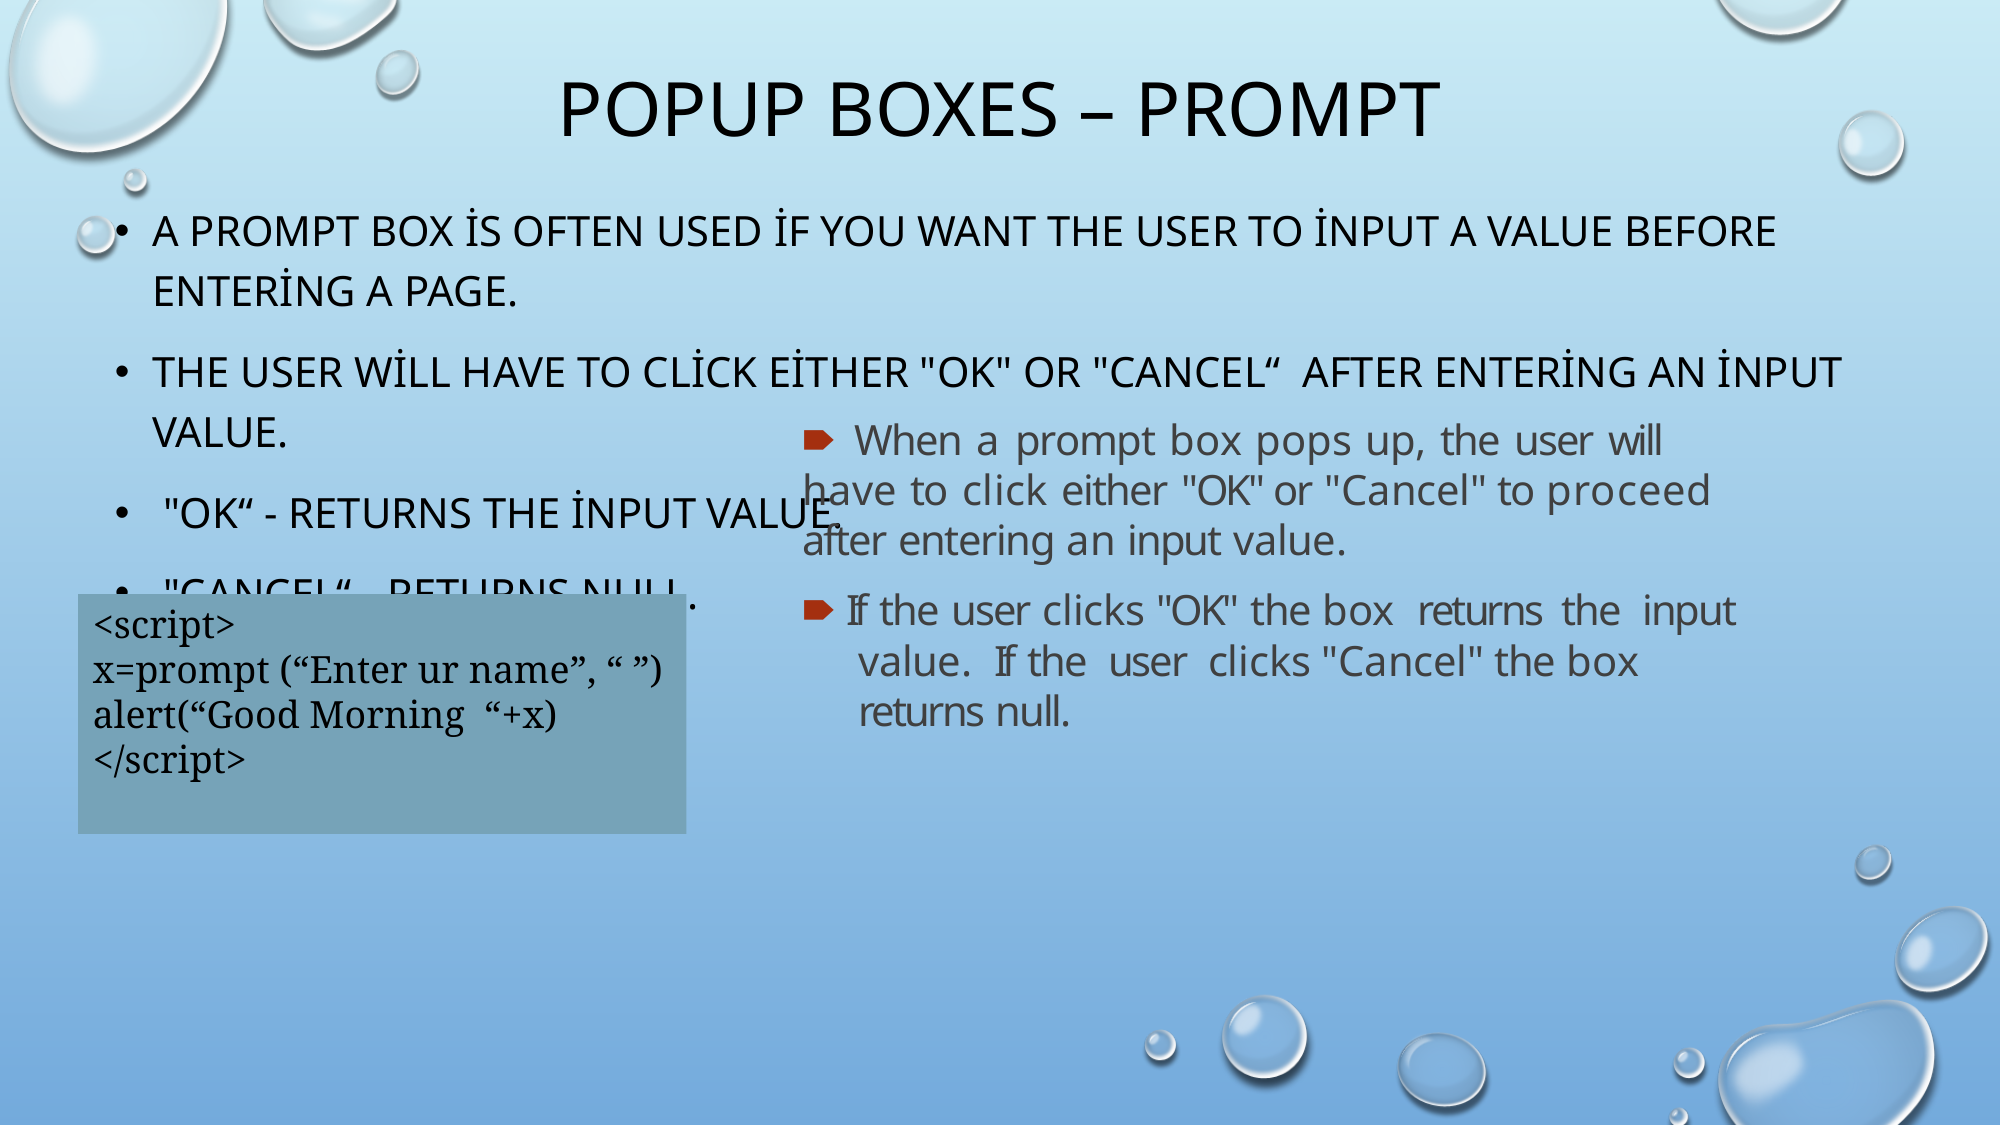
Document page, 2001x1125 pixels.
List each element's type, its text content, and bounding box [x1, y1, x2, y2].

text_box 🠶 When a prompt box pops up, the user will have to click either "OK" or "Cancel" to proceed after entering an input value. 🠶 If the user clicks "OK" the box returns the input value. If the user clicks "Cancel" the box returns null. [799, 411, 1765, 735]
picture [0, 0, 2000, 1125]
text_box <script> x=prompt (“Enter ur name”, “ ”) alert(“Good Morning “+x) </script> [78, 594, 687, 834]
title Popup boxes – Prompt [99, 37, 1900, 187]
list A prompt box is often used if you want the user to input a value before entering a page. The user will have to click either "OK" or "Cancel“ after entering an input value. "OK“ - returns the input value. "Cancel“ - returns null. [99, 187, 1900, 1038]
